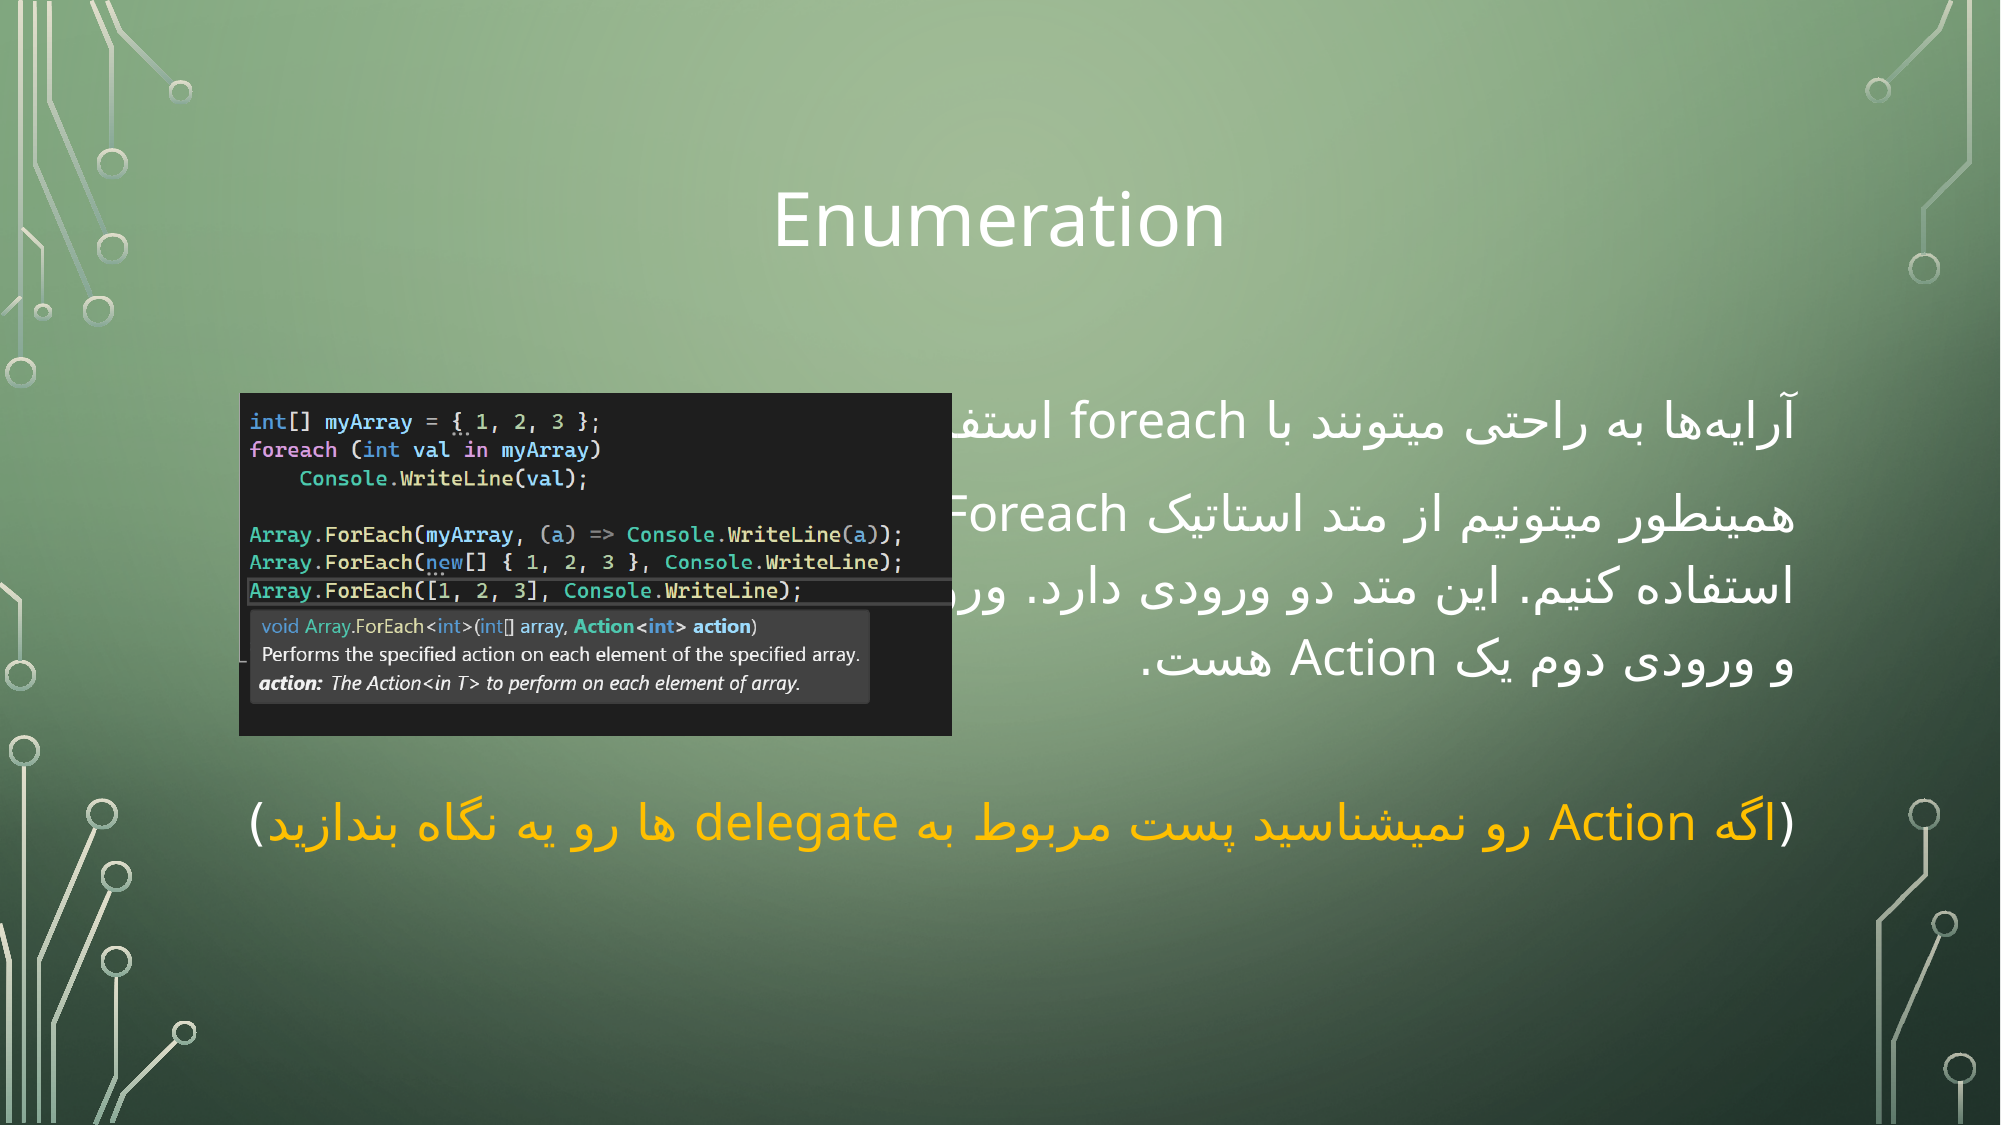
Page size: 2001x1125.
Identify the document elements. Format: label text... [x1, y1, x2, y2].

picture [238, 393, 952, 736]
list آرایه‌ها به راحتی میتونند با foreach استفاده بشن همینطور میتونیم از متد استاتیک Array.Foreach استفاده کنیم. این متد دو ورودی دارد. ورودی اول آرایه و ورودی دوم یک Action هست. (اگه Action رو نمیشناسید پست مربوط به delegate ها رو یه نگاه بندازید) [187, 369, 1813, 950]
title Enumeration [187, 101, 1813, 344]
